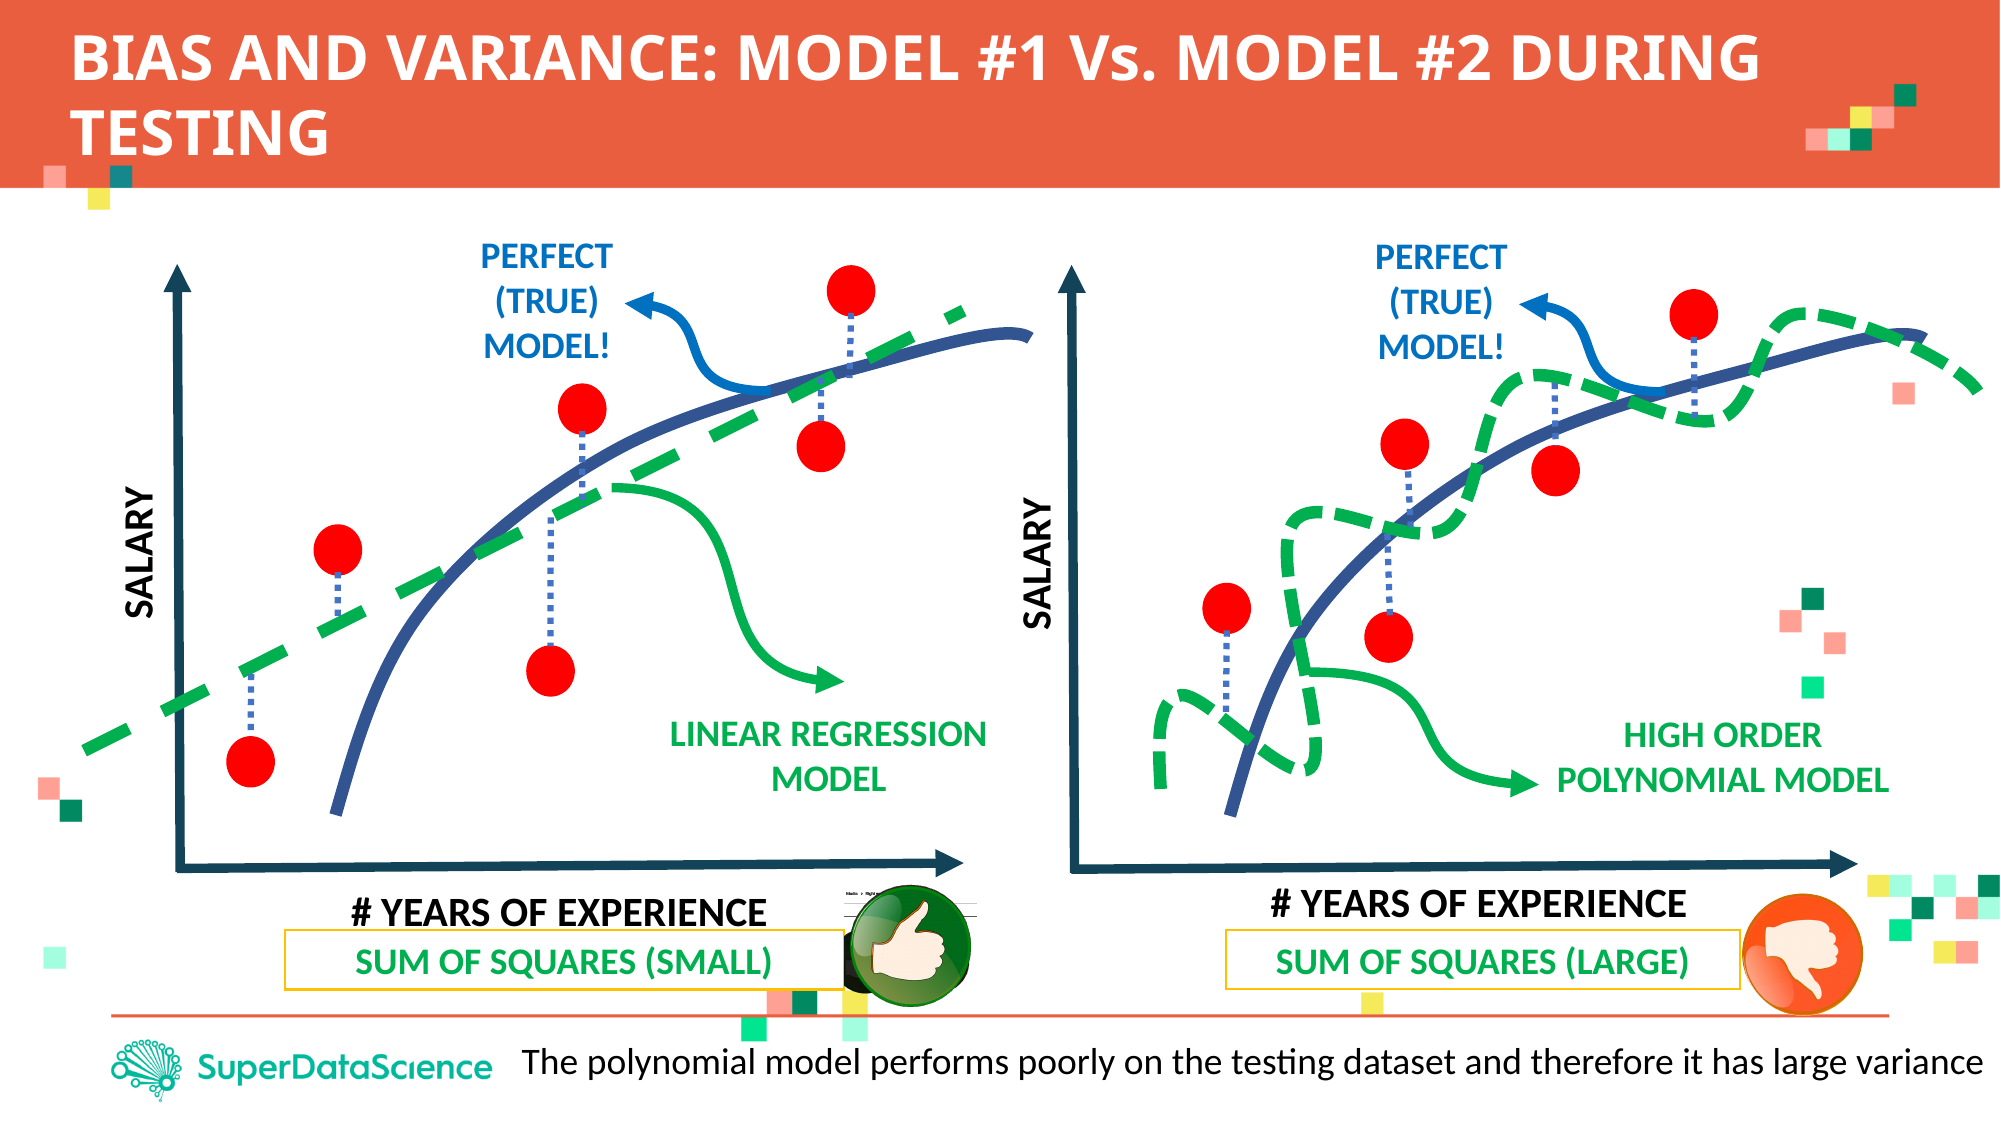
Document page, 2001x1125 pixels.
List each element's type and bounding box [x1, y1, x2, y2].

text_box [1075, 863, 1859, 870]
text_box [177, 263, 181, 310]
text_box [177, 751, 181, 873]
text_box [181, 863, 964, 869]
text_box [84, 310, 964, 751]
text_box [624, 303, 771, 391]
text_box [1518, 304, 1665, 392]
text_box [1308, 672, 1539, 785]
text_box [1071, 264, 1075, 873]
picture [0, 0, 2000, 1125]
text_box [611, 487, 845, 682]
text_box [1387, 533, 1391, 620]
